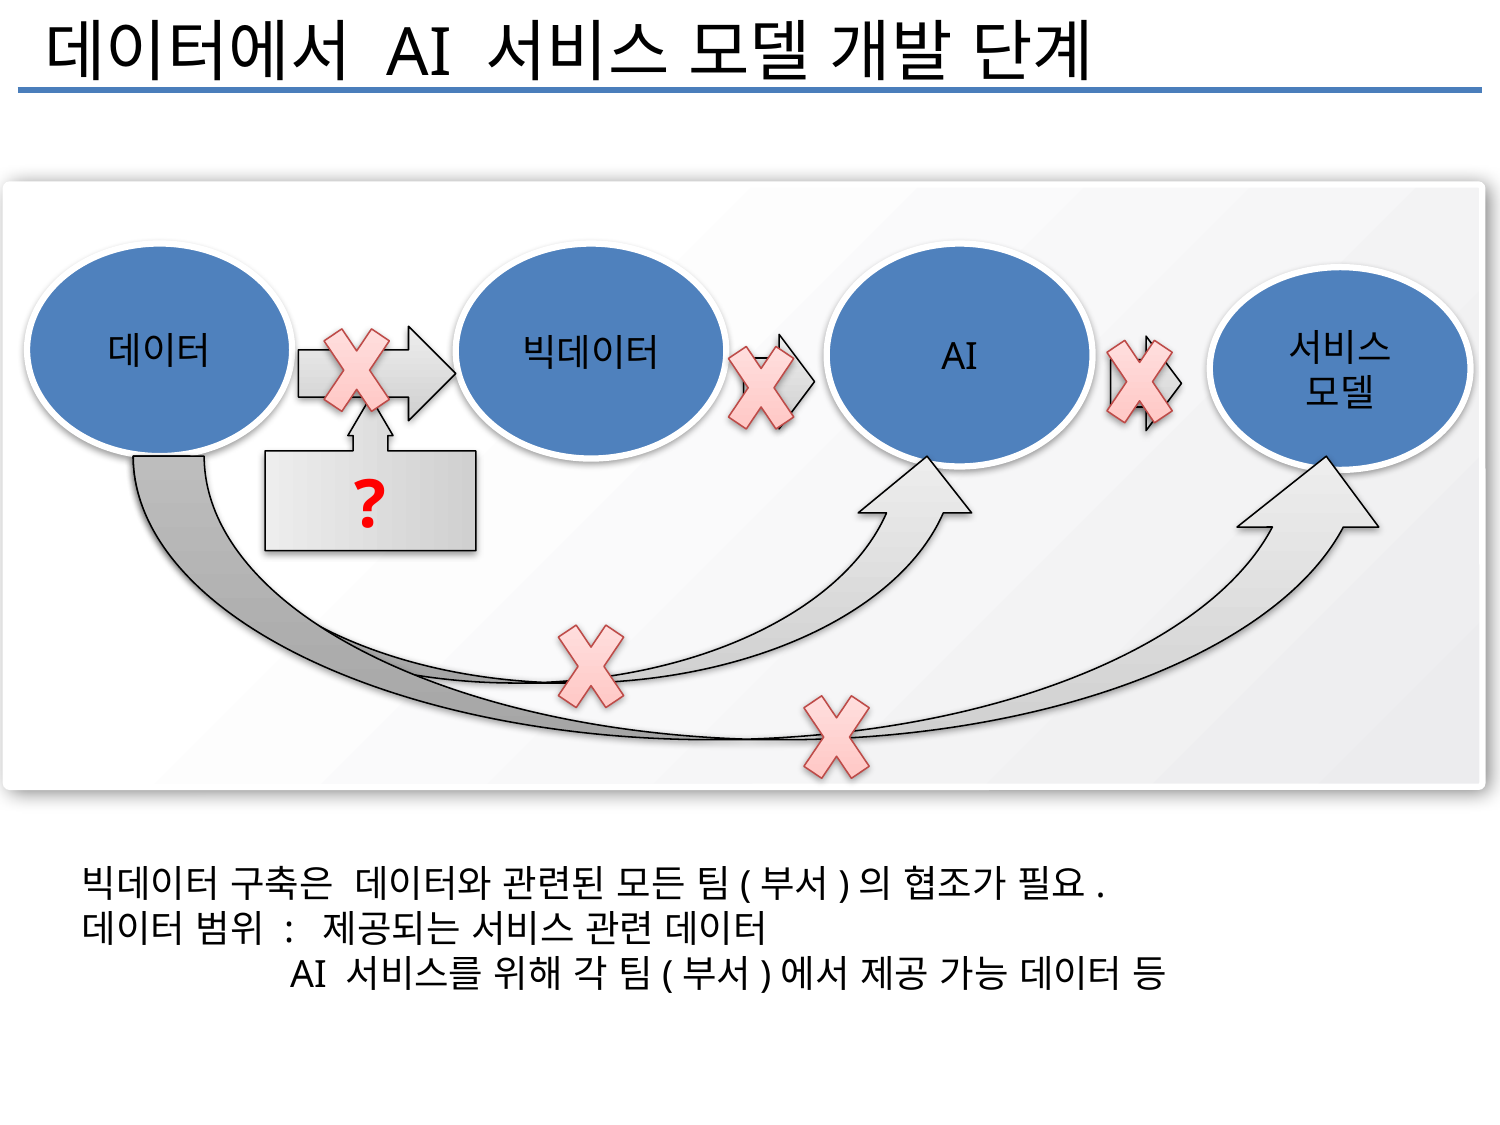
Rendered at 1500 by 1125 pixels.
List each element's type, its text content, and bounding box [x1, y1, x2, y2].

text_box [132, 455, 815, 741]
text_box [1145, 335, 1150, 346]
text_box 서비스 모델 [1206, 263, 1474, 473]
text_box 빅데이터 구축은 데이터와 관련된 모든 팀(부서)의 협조가 필요. 데이터 범위 : 제공되는 서비스 관련 데이터 AI 서비스를 위해 각 팀(부서)에서 제공 가능 데이터 등 [66, 852, 1449, 1002]
text_box [615, 455, 973, 683]
text_box [5, 184, 1483, 787]
text_box [377, 325, 457, 422]
text_box [857, 455, 1380, 739]
text_box [778, 333, 816, 411]
text_box [727, 345, 795, 430]
text_box [323, 328, 390, 413]
text_box 빅데이터 [452, 240, 730, 462]
title 데이터에서 AI 서비스 모델 개발 단계 [29, 19, 1425, 79]
text_box [803, 695, 870, 779]
text_box [297, 349, 335, 398]
text_box [1160, 368, 1183, 400]
text_box [1109, 370, 1118, 399]
text_box [557, 624, 625, 709]
text_box [1106, 339, 1173, 424]
text_box 데이터 [23, 240, 296, 457]
text_box ? [264, 411, 477, 552]
text_box [341, 635, 563, 684]
text_box AI [823, 240, 1096, 470]
